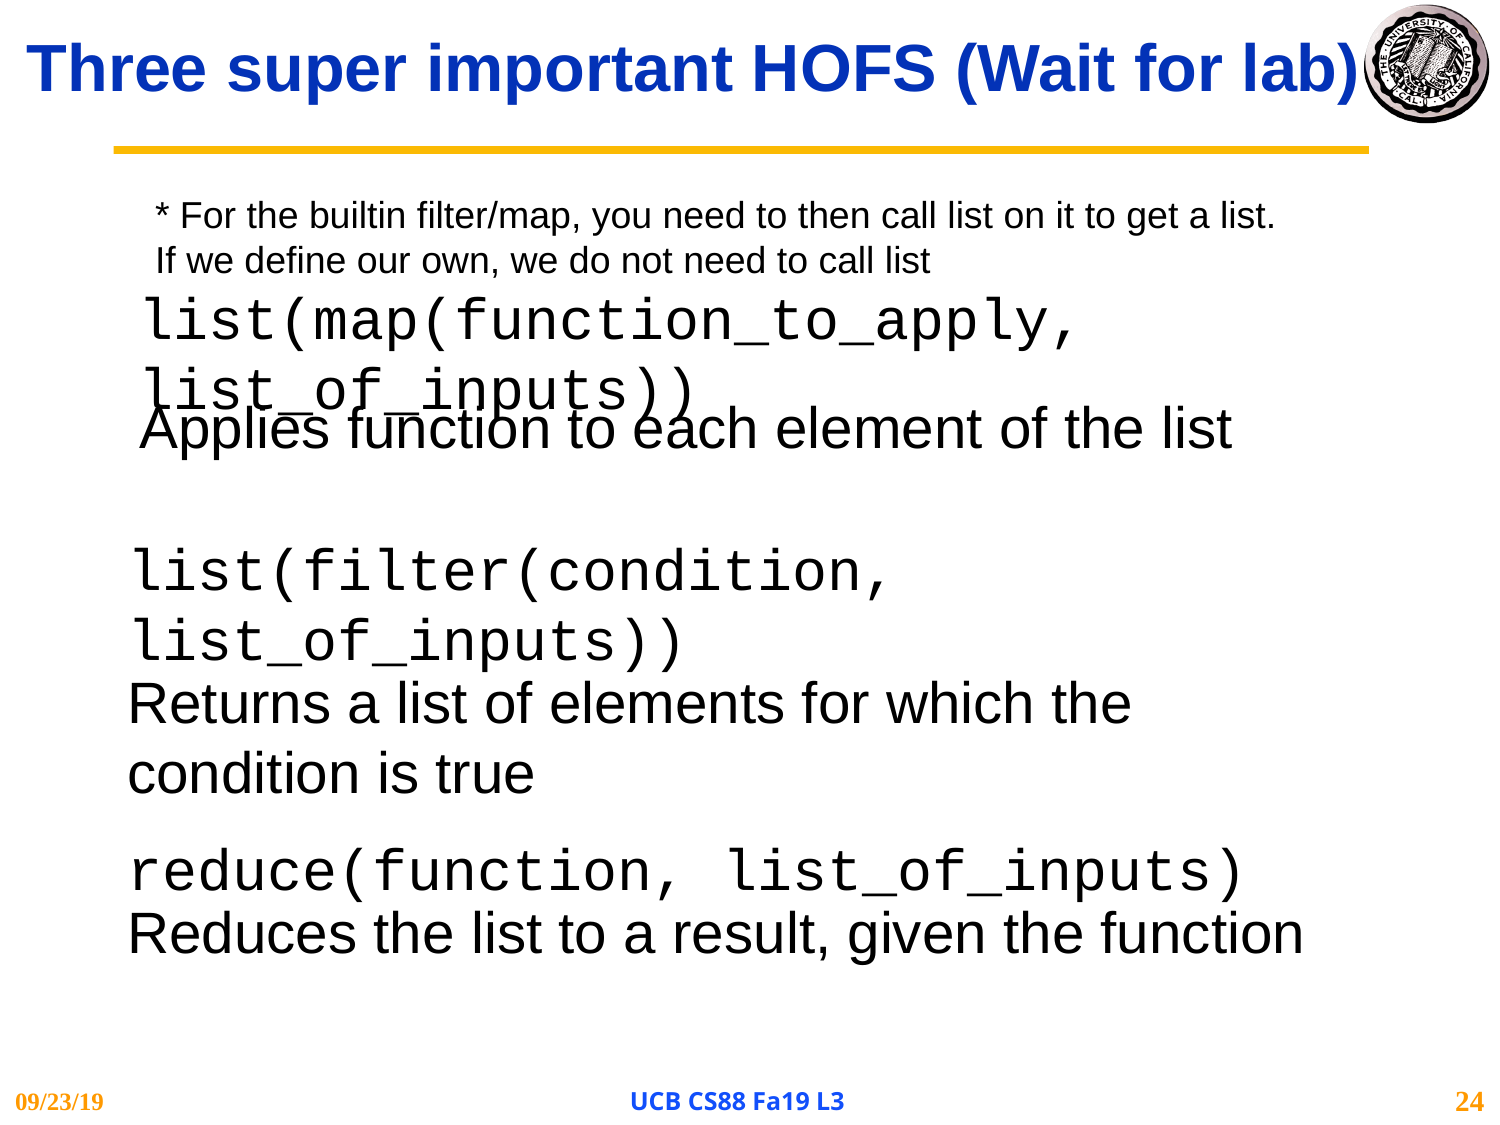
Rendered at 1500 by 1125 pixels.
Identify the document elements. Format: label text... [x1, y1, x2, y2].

text_box * For the builtin filter/map, you need to then call list on it to get a list. If we define our own, we do not need to call list [140, 183, 1317, 283]
text_box 24 [1412, 1074, 1500, 1125]
text_box 09/23/19 [0, 1074, 250, 1125]
text_box UCB CS88 Fa19 L3 [499, 1074, 975, 1125]
text_box list(filter(condition, list_of_inputs)) [112, 524, 1310, 611]
text_box Returns a list of elements for which the condition is true [112, 612, 1158, 769]
text_box reduce(function, list_of_inputs) [112, 824, 1300, 887]
picture [1350, 0, 1500, 127]
text_box Three super important HOFS (Wait for lab) [11, 9, 1402, 131]
text_box list(map(function_to_apply, list_of_inputs)) [124, 273, 1498, 360]
text_box Applies function to each element of the list [125, 337, 1259, 424]
text_box Reduces the list to a result, given the function [112, 887, 1332, 974]
